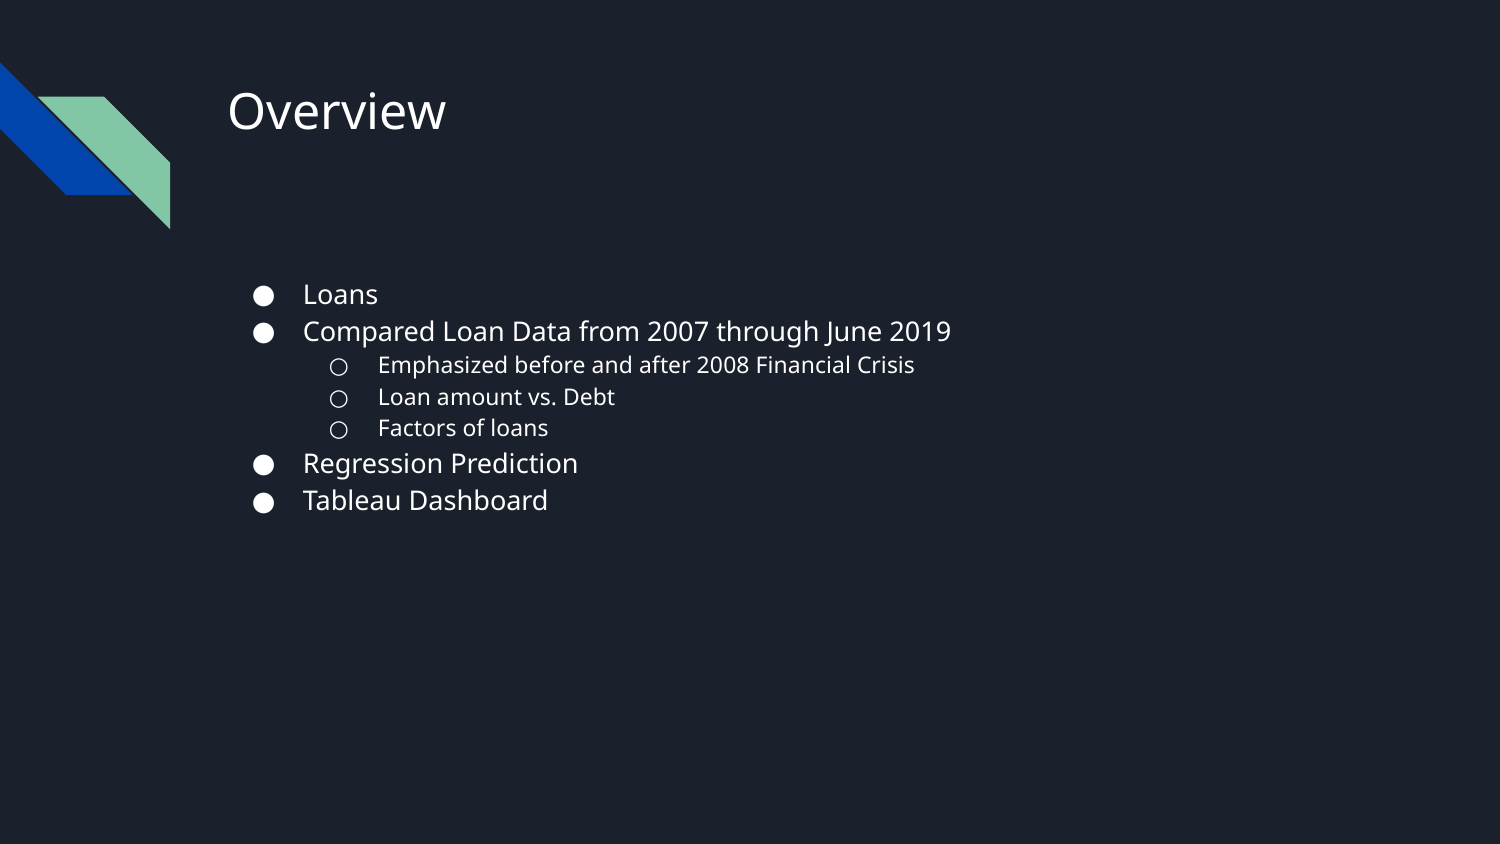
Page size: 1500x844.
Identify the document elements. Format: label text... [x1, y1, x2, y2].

list Loans Compared Loan Data from 2007 through June 2019 Emphasized before and after 2008 Financial Crisis Loan amount vs. Debt Factors of loans Regression Prediction Tableau Dashboard [212, 257, 1368, 735]
title Overview [212, 64, 1368, 215]
